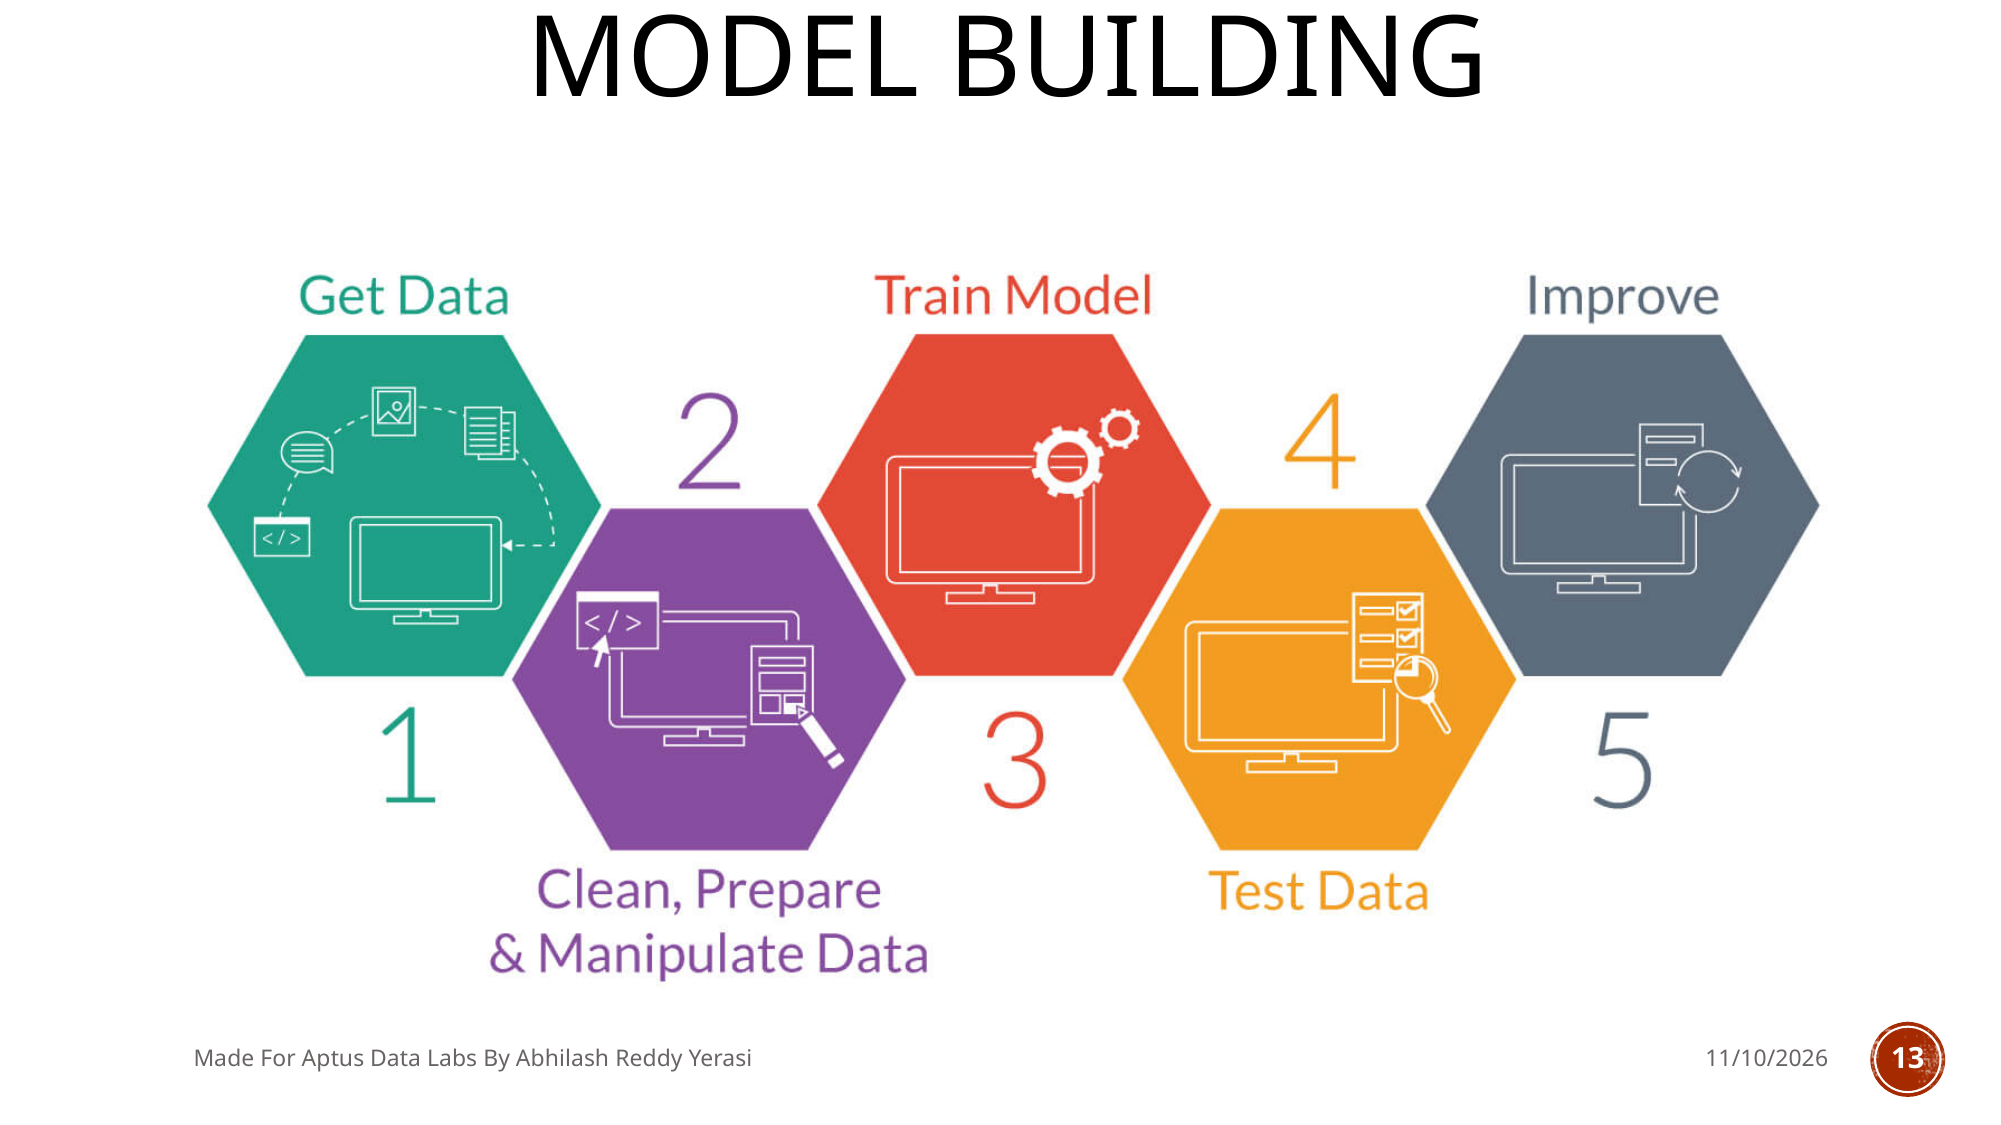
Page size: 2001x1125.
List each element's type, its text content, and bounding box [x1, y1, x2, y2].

title Model Building [15, 12, 2000, 108]
footer Made For Aptus Data Labs By Abhilash Reddy Yerasi [178, 1028, 1217, 1089]
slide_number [1306, 1028, 1844, 1089]
picture [129, 121, 1887, 1015]
slide_number 13 [1855, 1028, 1961, 1089]
